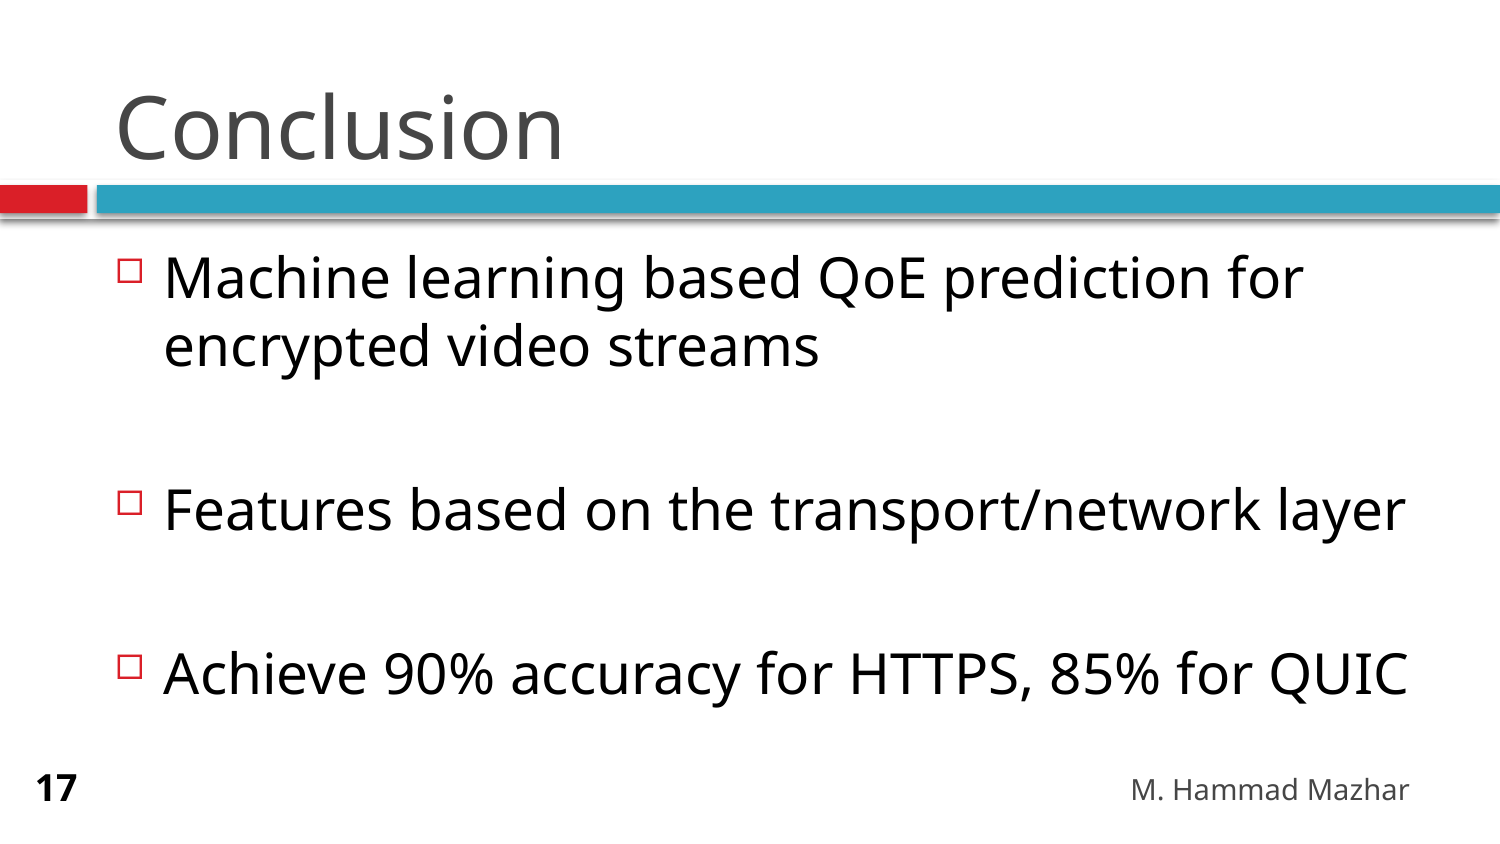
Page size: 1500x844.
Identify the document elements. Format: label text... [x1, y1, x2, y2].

footer M. Hammad Mazhar [99, 768, 1425, 810]
slide_number 17 [12, 774, 100, 805]
list Machine learning based QoE prediction for encrypted video streams Features based on the transport/network layer Achieve 90% accuracy for HTTPS, 85% for QUIC [99, 234, 1438, 760]
title Conclusion [99, 19, 1438, 185]
